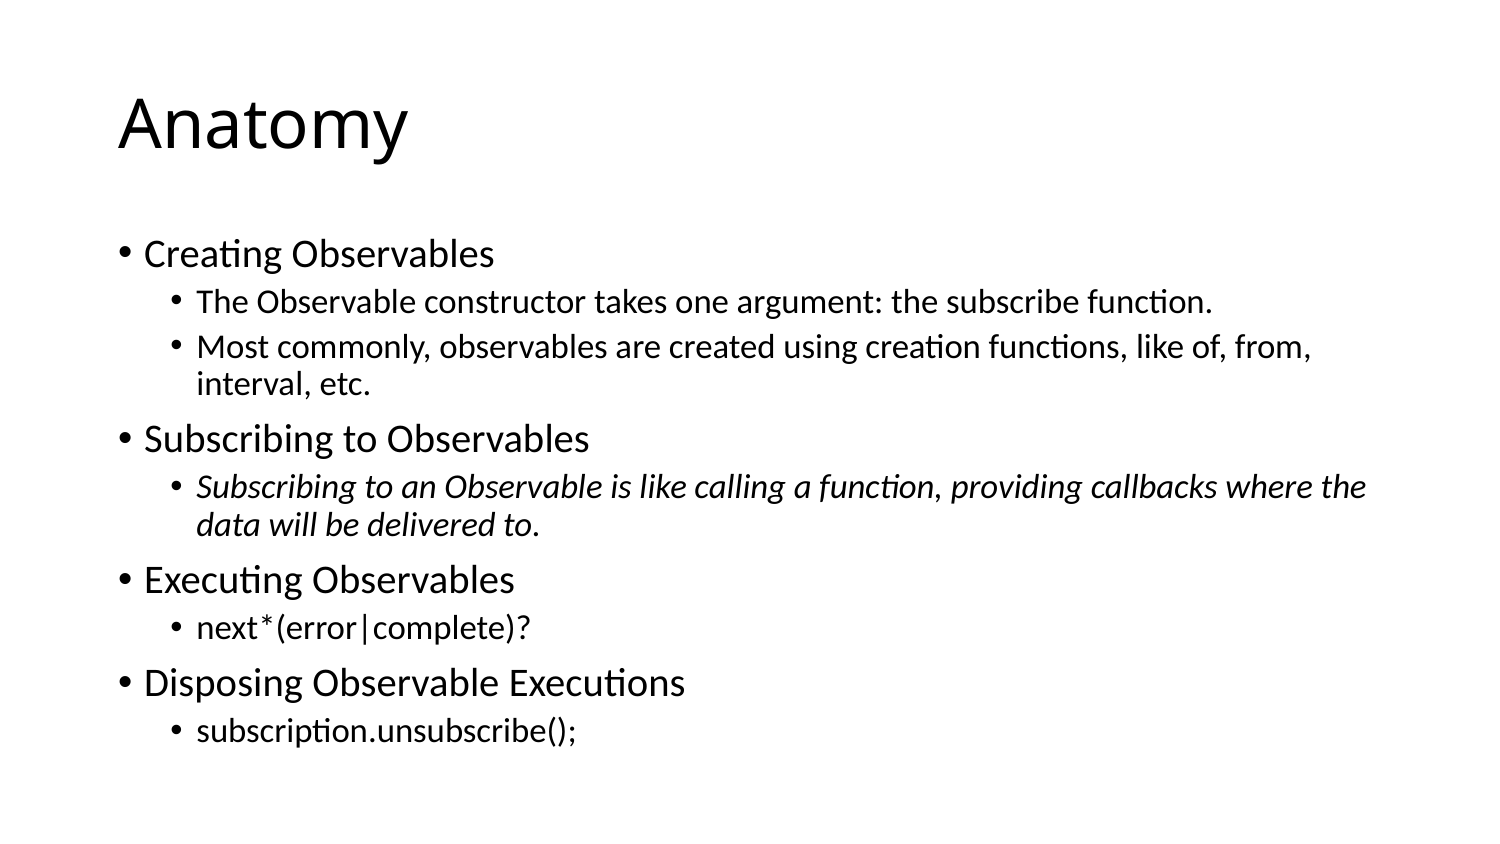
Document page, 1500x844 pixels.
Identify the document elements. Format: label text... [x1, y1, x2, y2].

title Anatomy [103, 44, 1397, 208]
list Creating Observables The Observable constructor takes one argument: the subscribe function. Most commonly, observables are created using creation functions, like of, from, interval, etc. Subscribing to Observables Subscribing to an Observable is like calling a function, providing callbacks where the data will be delivered to. Executing Observables next*(error|complete)? Disposing Observable Executions subscription.unsubscribe(); [103, 224, 1397, 760]
